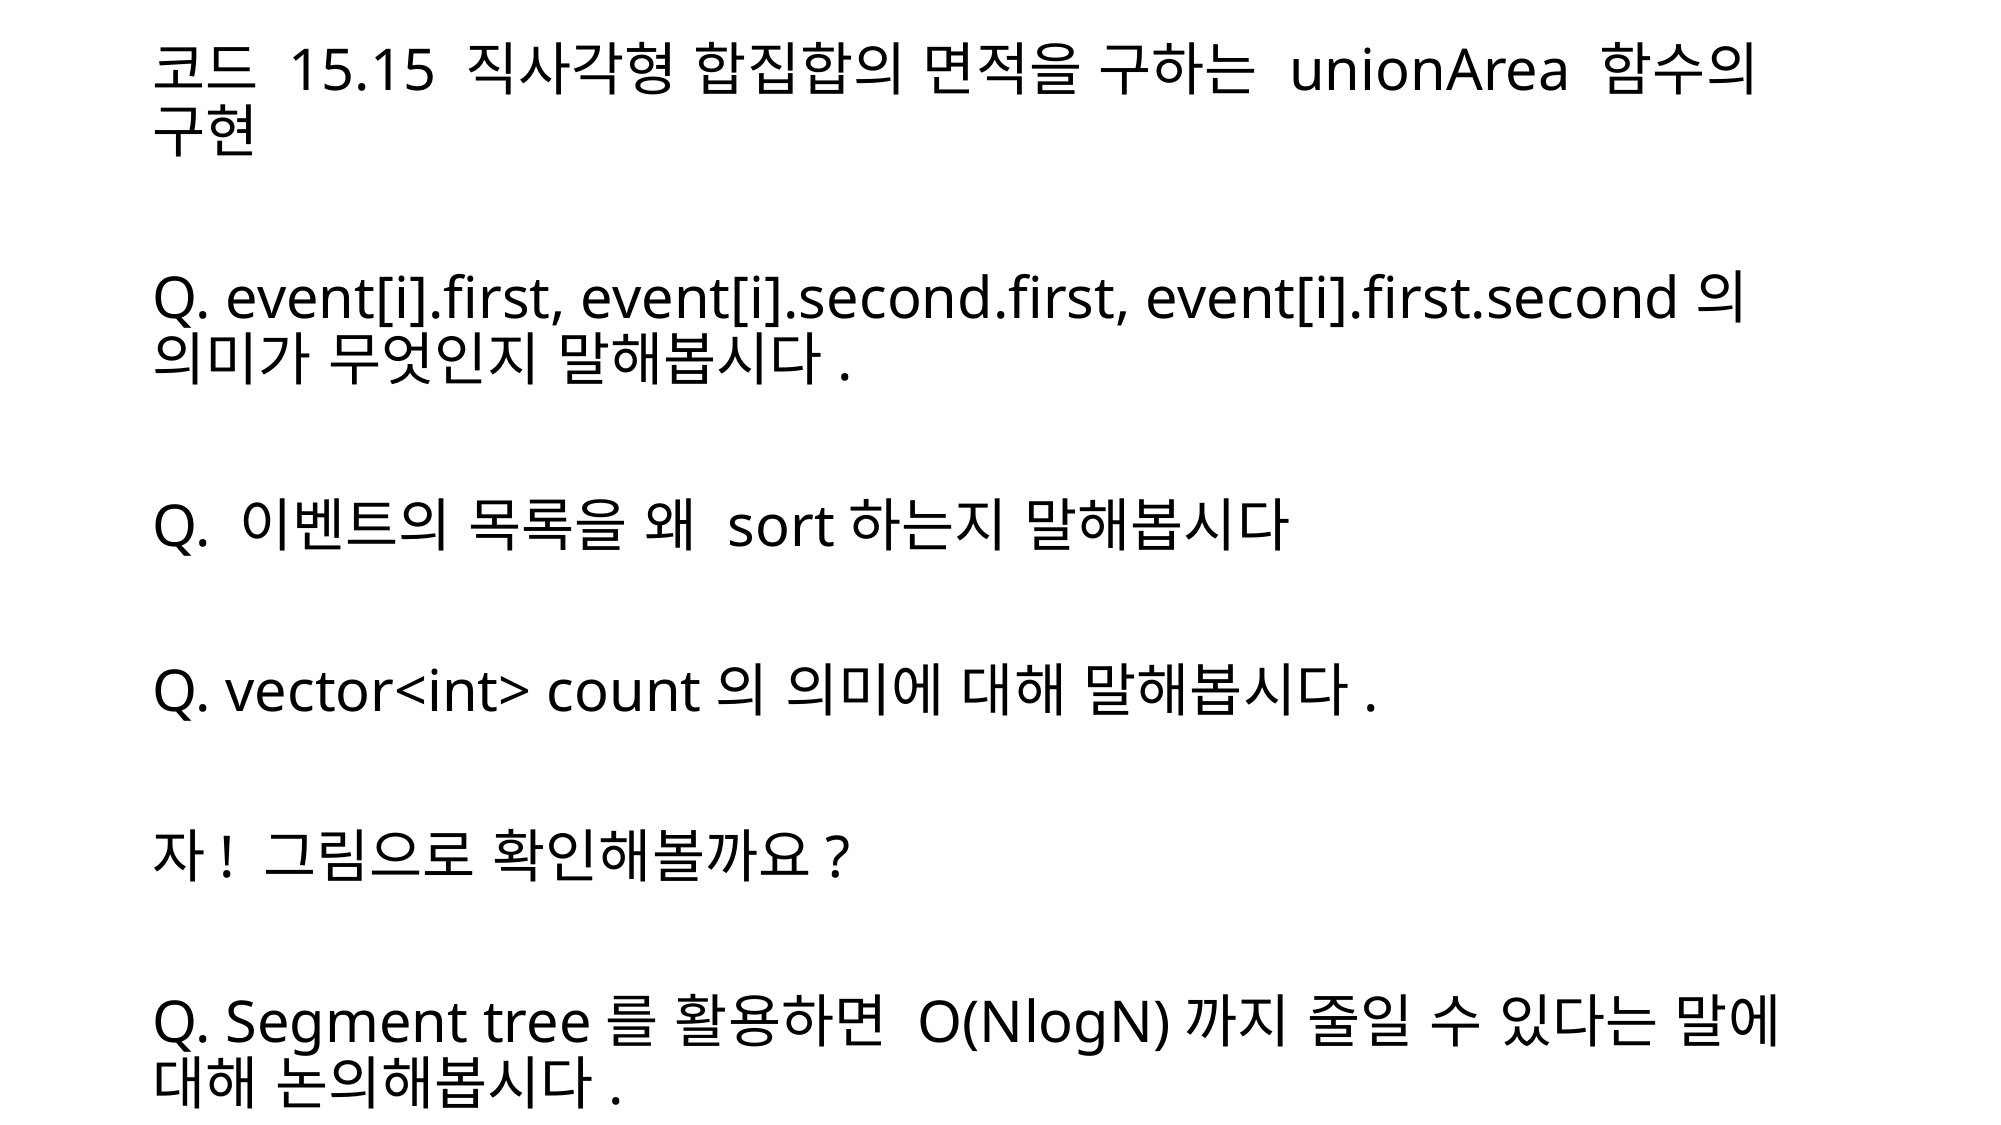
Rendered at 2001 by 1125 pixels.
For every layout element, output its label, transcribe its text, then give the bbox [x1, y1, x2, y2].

list 코드 15.15 직사각형 합집합의 면적을 구하는 unionArea 함수의 구현 Q. event[i].first, event[i].second.first, event[i].first.second의 의미가 무엇인지 말해봅시다. Q. 이벤트의 목록을 왜 sort하는지 말해봅시다 Q. vector<int> count의 의미에 대해 말해봅시다. 자! 그림으로 확인해볼까요? Q. Segment tree를 활용하면 O(NlogN)까지 줄일 수 있다는 말에 대해 논의해봅시다. [137, 33, 1863, 1125]
